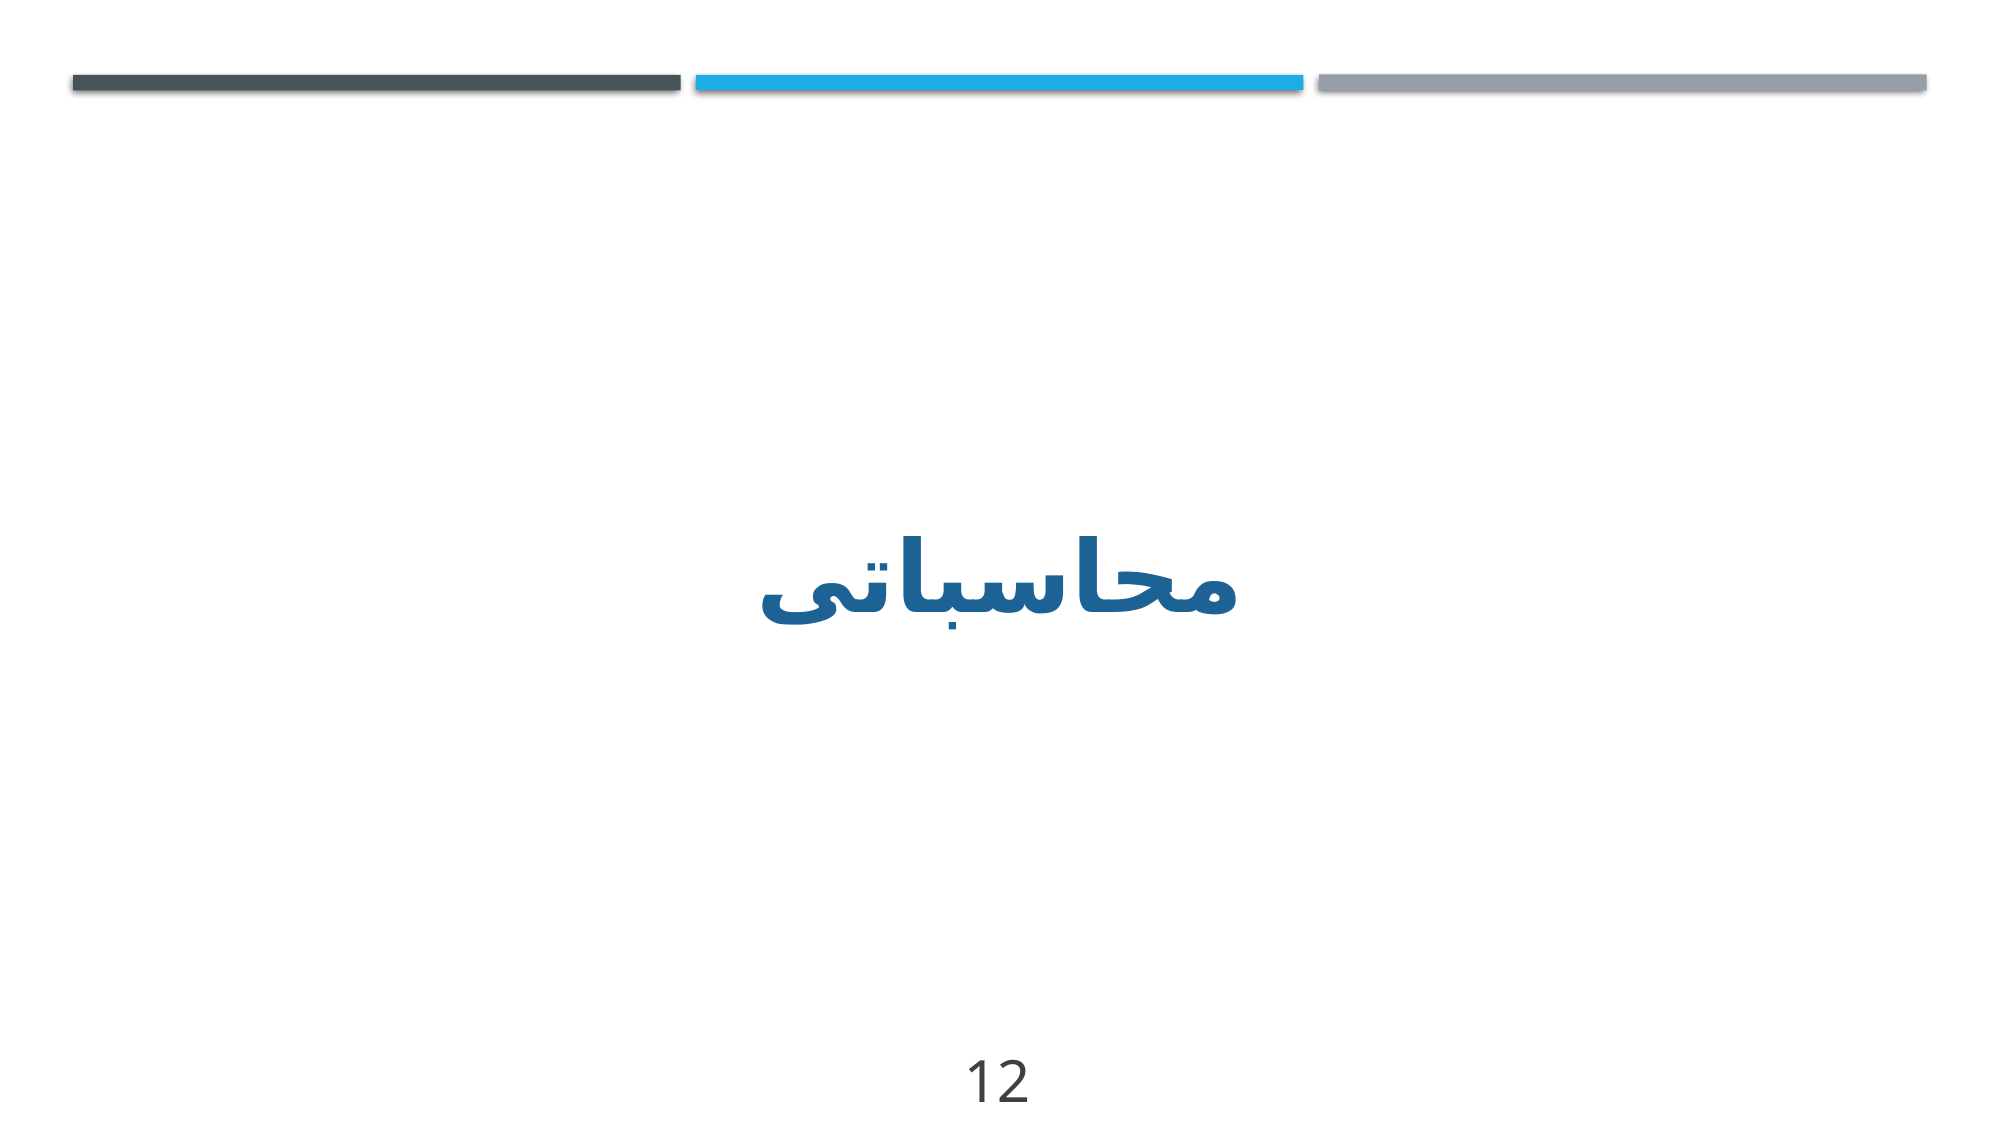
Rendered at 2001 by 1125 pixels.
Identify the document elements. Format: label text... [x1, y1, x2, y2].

title محاسباتی [95, 439, 1905, 707]
